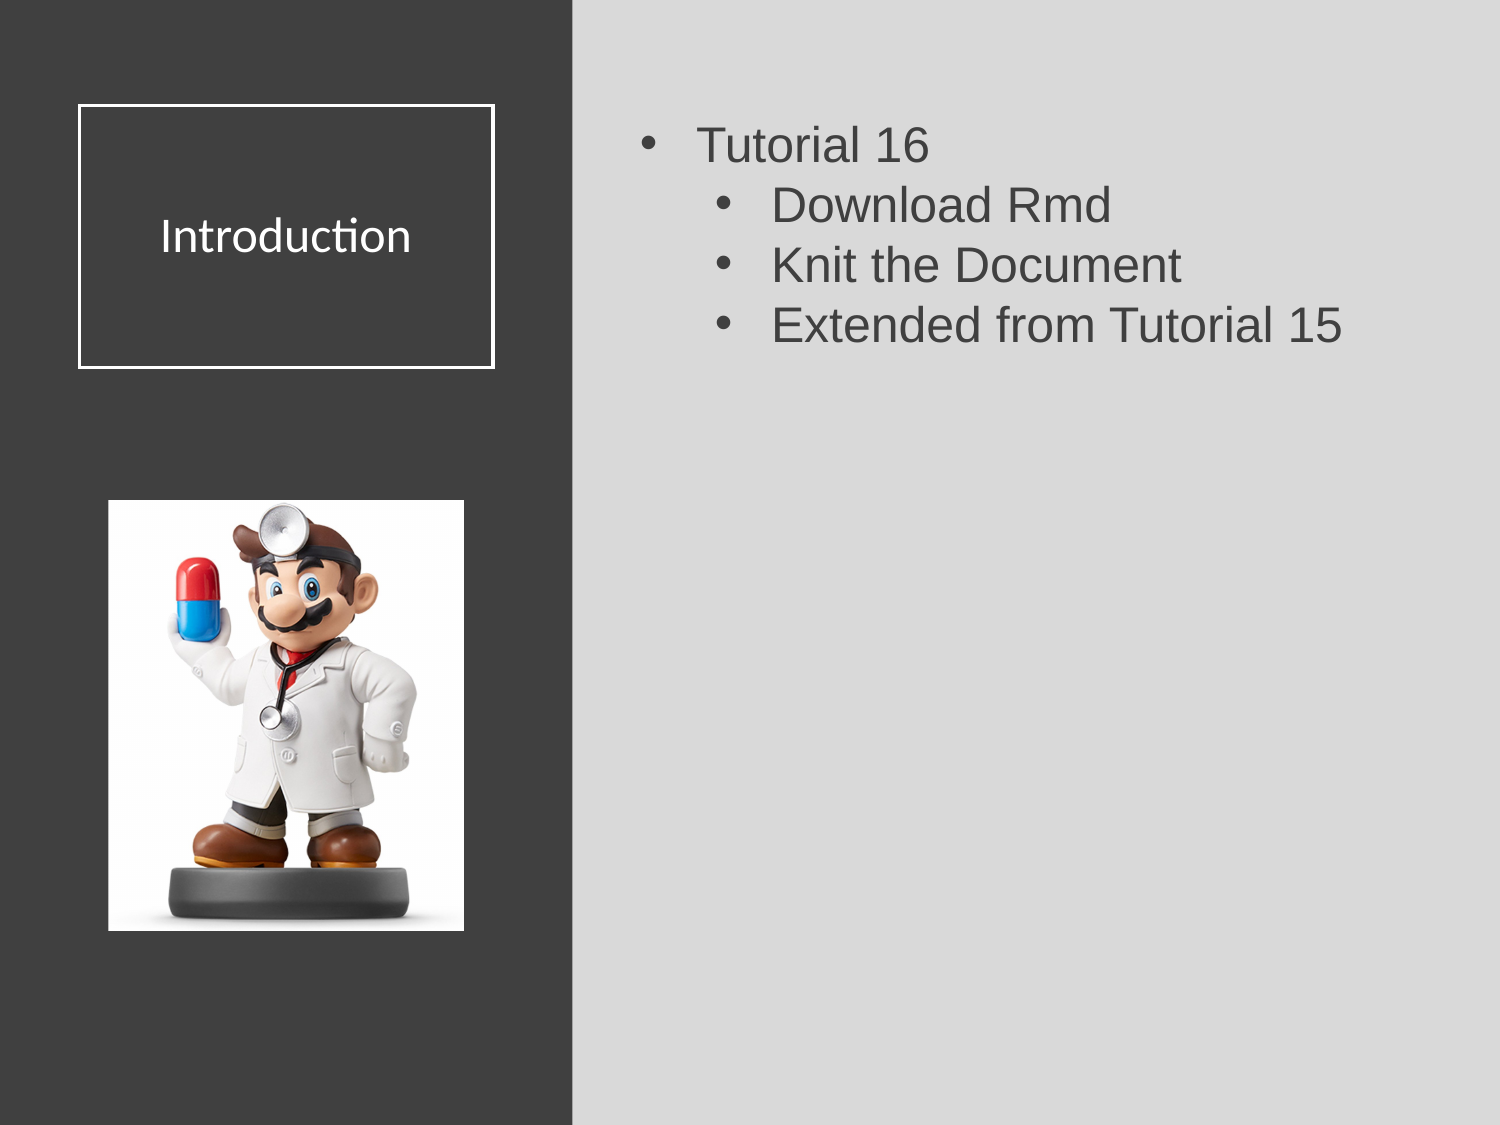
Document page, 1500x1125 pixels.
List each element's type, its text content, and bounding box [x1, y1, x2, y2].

text_box Tutorial 16 Download Rmd Knit the Document Extended from Tutorial 15 [624, 105, 1500, 361]
text_box [0, 0, 573, 1125]
title Introduction [78, 105, 494, 368]
picture [107, 499, 465, 931]
